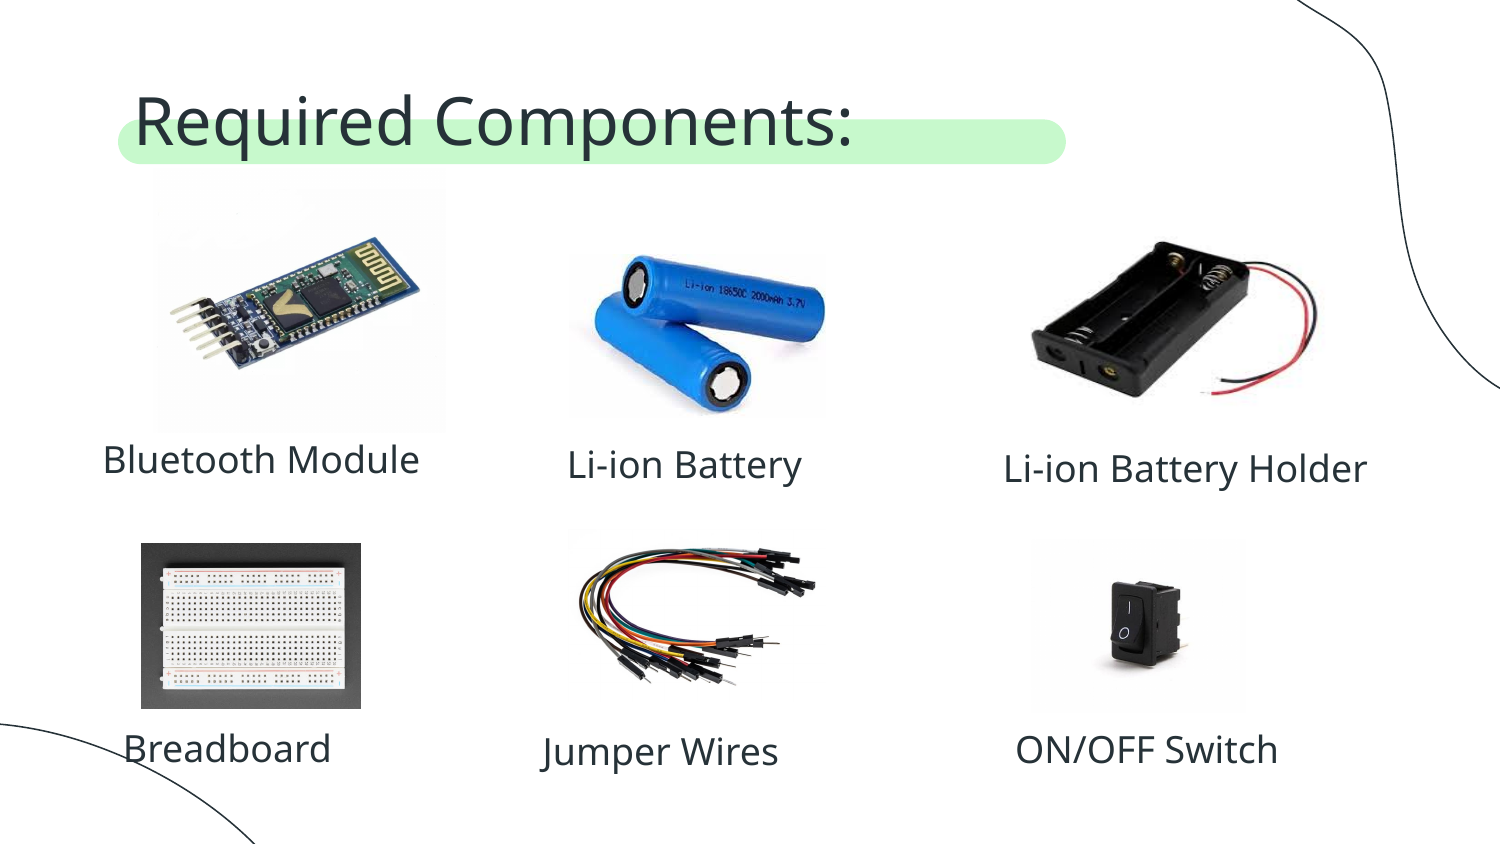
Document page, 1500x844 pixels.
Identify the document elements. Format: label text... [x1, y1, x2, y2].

picture [1031, 539, 1246, 714]
title Required Components: [118, 63, 1382, 165]
picture [1008, 191, 1326, 442]
subtitle Jumper Wires [527, 712, 929, 774]
subtitle Li-ion Battery Holder [987, 429, 1397, 491]
picture [152, 168, 446, 434]
subtitle Breadboard [107, 709, 470, 771]
subtitle ON/OFF Switch [1000, 711, 1392, 773]
subtitle Bluetooth Module [87, 421, 470, 483]
subtitle Li-ion Battery [551, 425, 914, 487]
picture [140, 543, 361, 709]
picture [568, 254, 826, 418]
picture [568, 529, 826, 702]
